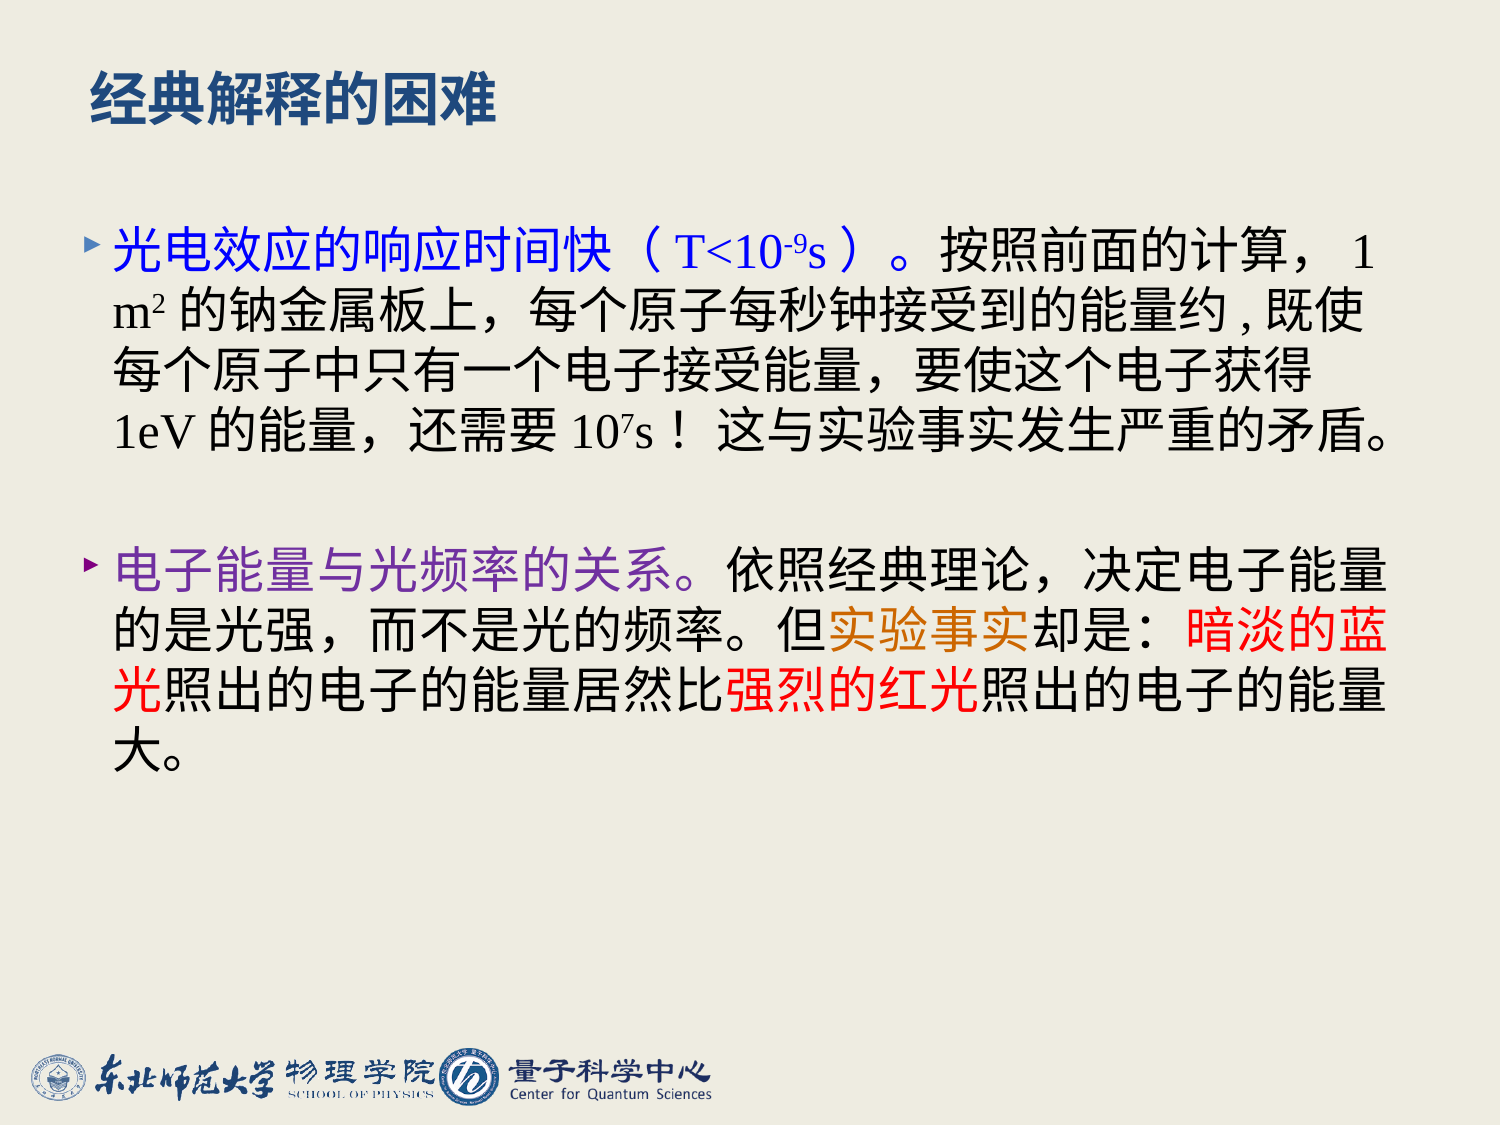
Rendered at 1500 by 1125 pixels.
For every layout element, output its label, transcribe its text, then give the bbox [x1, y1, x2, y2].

text_box 经典解释的困难 [74, 45, 1425, 209]
picture [20, 1046, 719, 1108]
